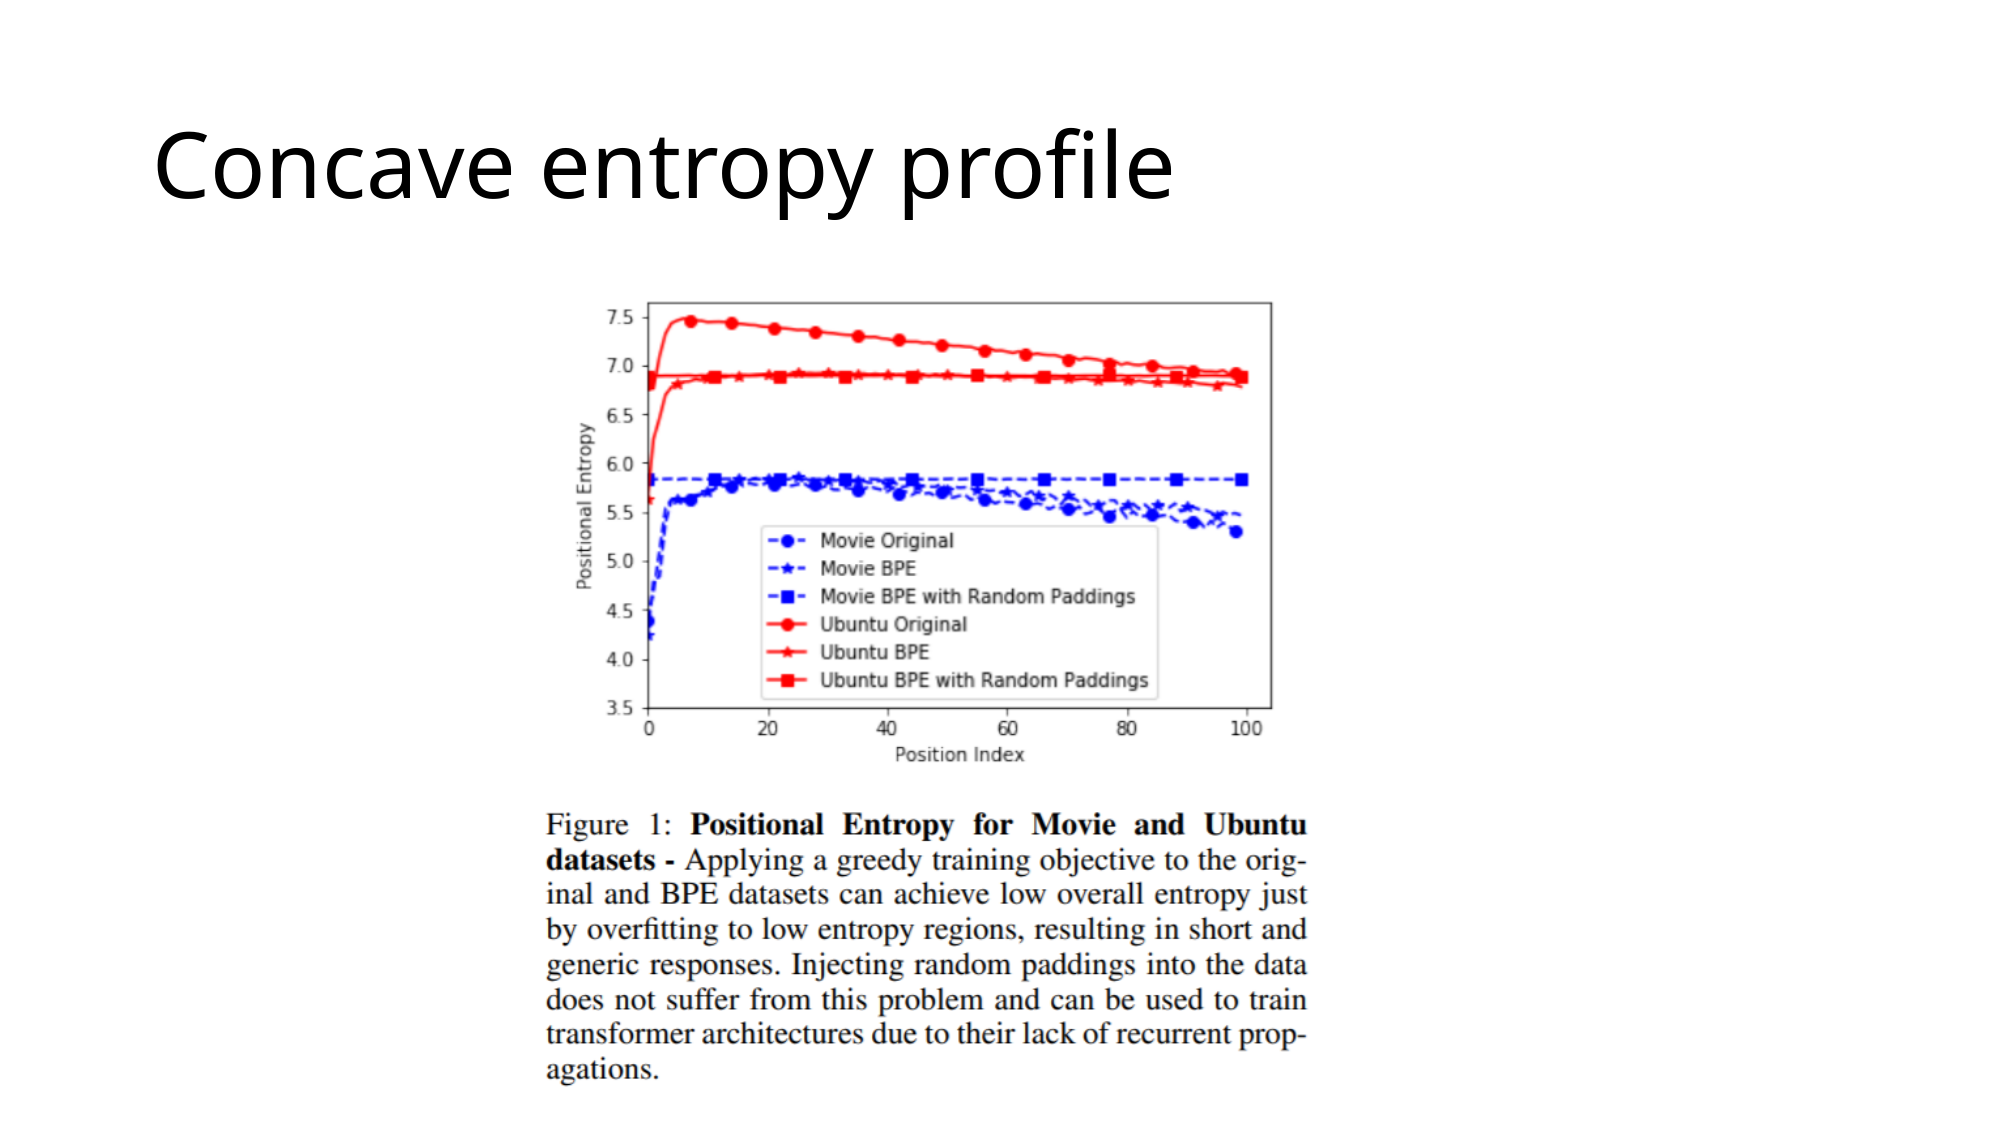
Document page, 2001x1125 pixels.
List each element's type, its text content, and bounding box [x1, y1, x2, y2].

picture [530, 277, 1327, 1101]
title Concave entropy profile [137, 59, 1863, 278]
